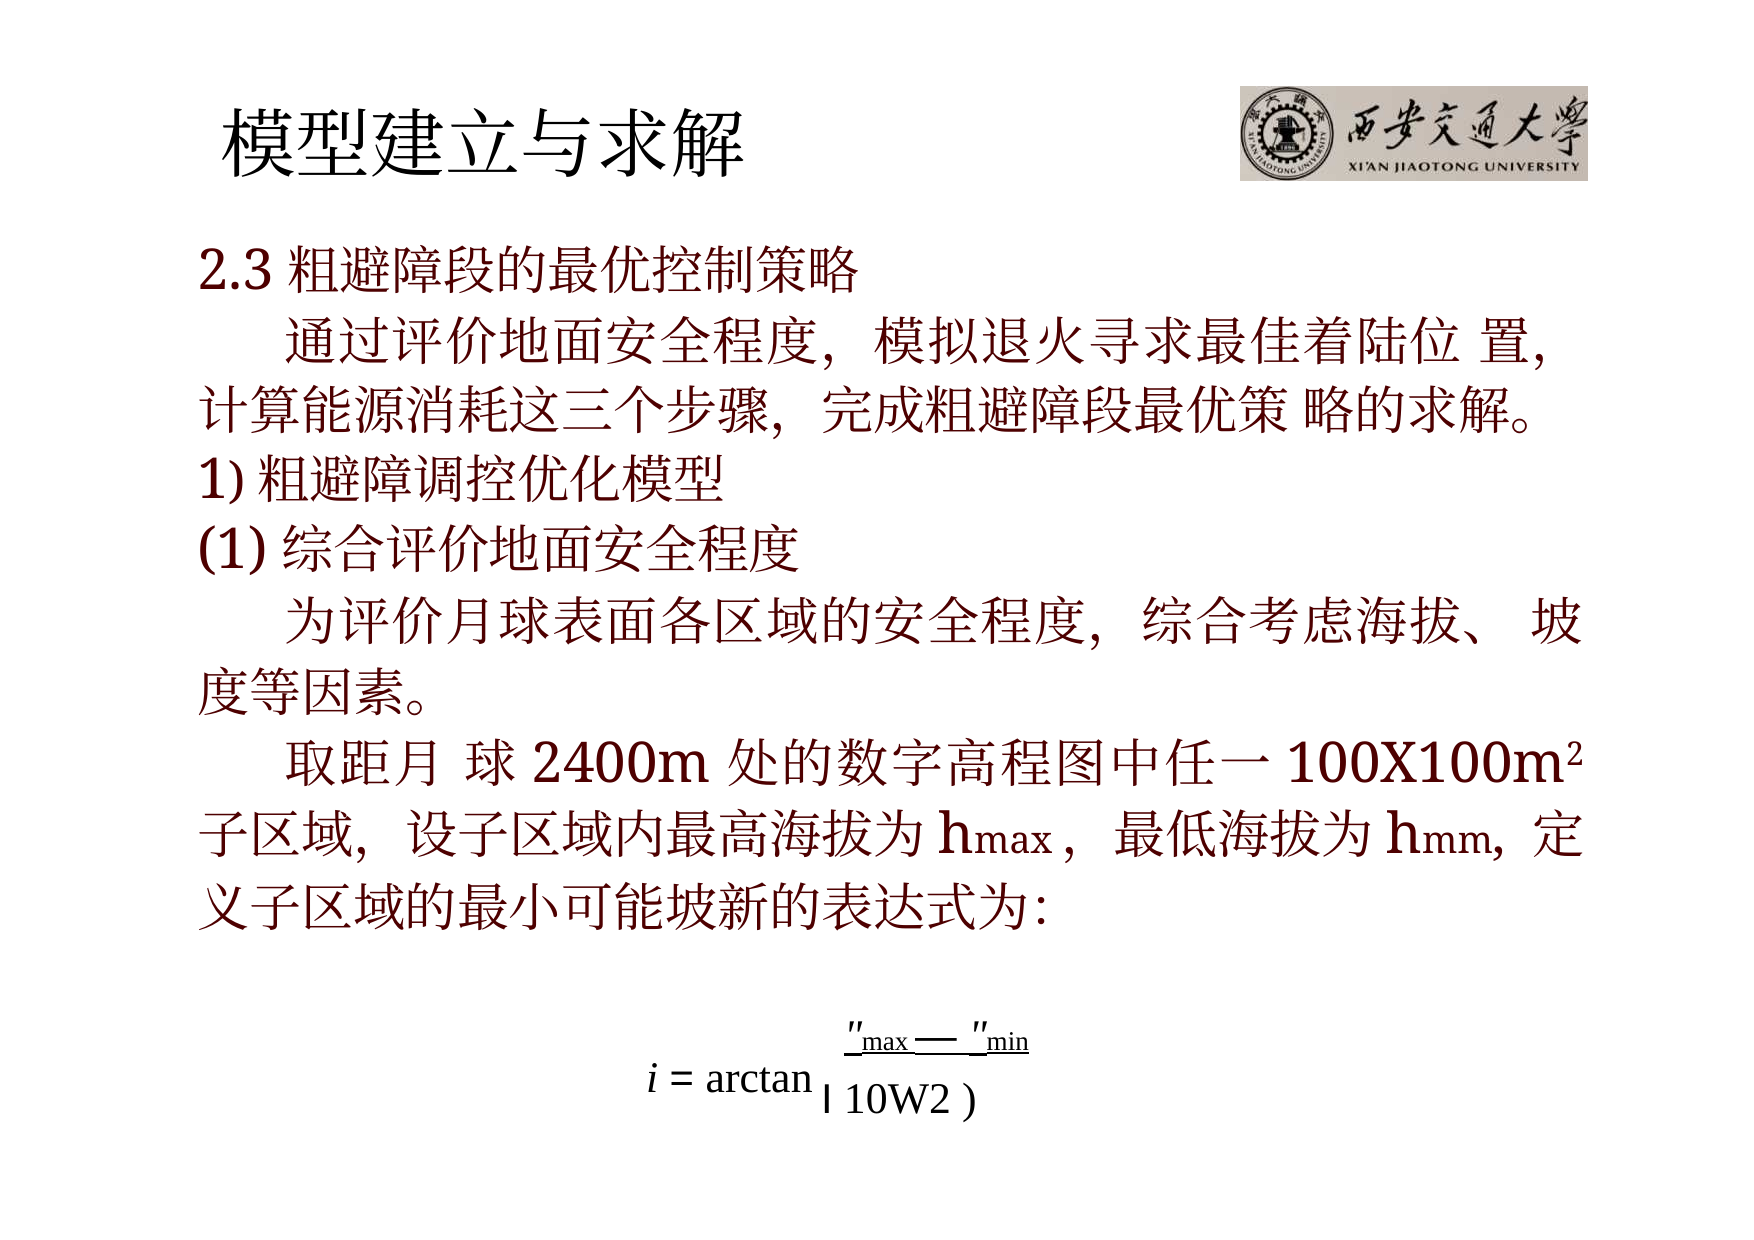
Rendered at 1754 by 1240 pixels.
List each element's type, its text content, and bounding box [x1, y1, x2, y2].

picture [1240, 86, 1589, 182]
text_box 2.3粗避障段的最优控制策略 通过评价地面安全程度，模拟退火寻求最佳着陆位 置，计算能源消耗这三个步骤，完成粗避障段最优策 略的求解。 1)粗避障调控优化模型 (1)综合评价地面安全程度 为评价月球表面各区域的安全程度，综合考虑海拔、 坡度等因素。 取距月 球2400m处的数字高程图中任一100X100m2 子区域，设子区域内最高海拔为hmax，最低海拔为hmm, 定义子区域的最小可能坡新的表达式为： [197, 230, 1584, 986]
text_box "max — "min [839, 1006, 1033, 1065]
text_box I 10W2 ) [820, 1069, 1056, 1128]
text_box i = arctan [645, 1048, 820, 1082]
text_box 模型建立与求解 [220, 96, 790, 185]
